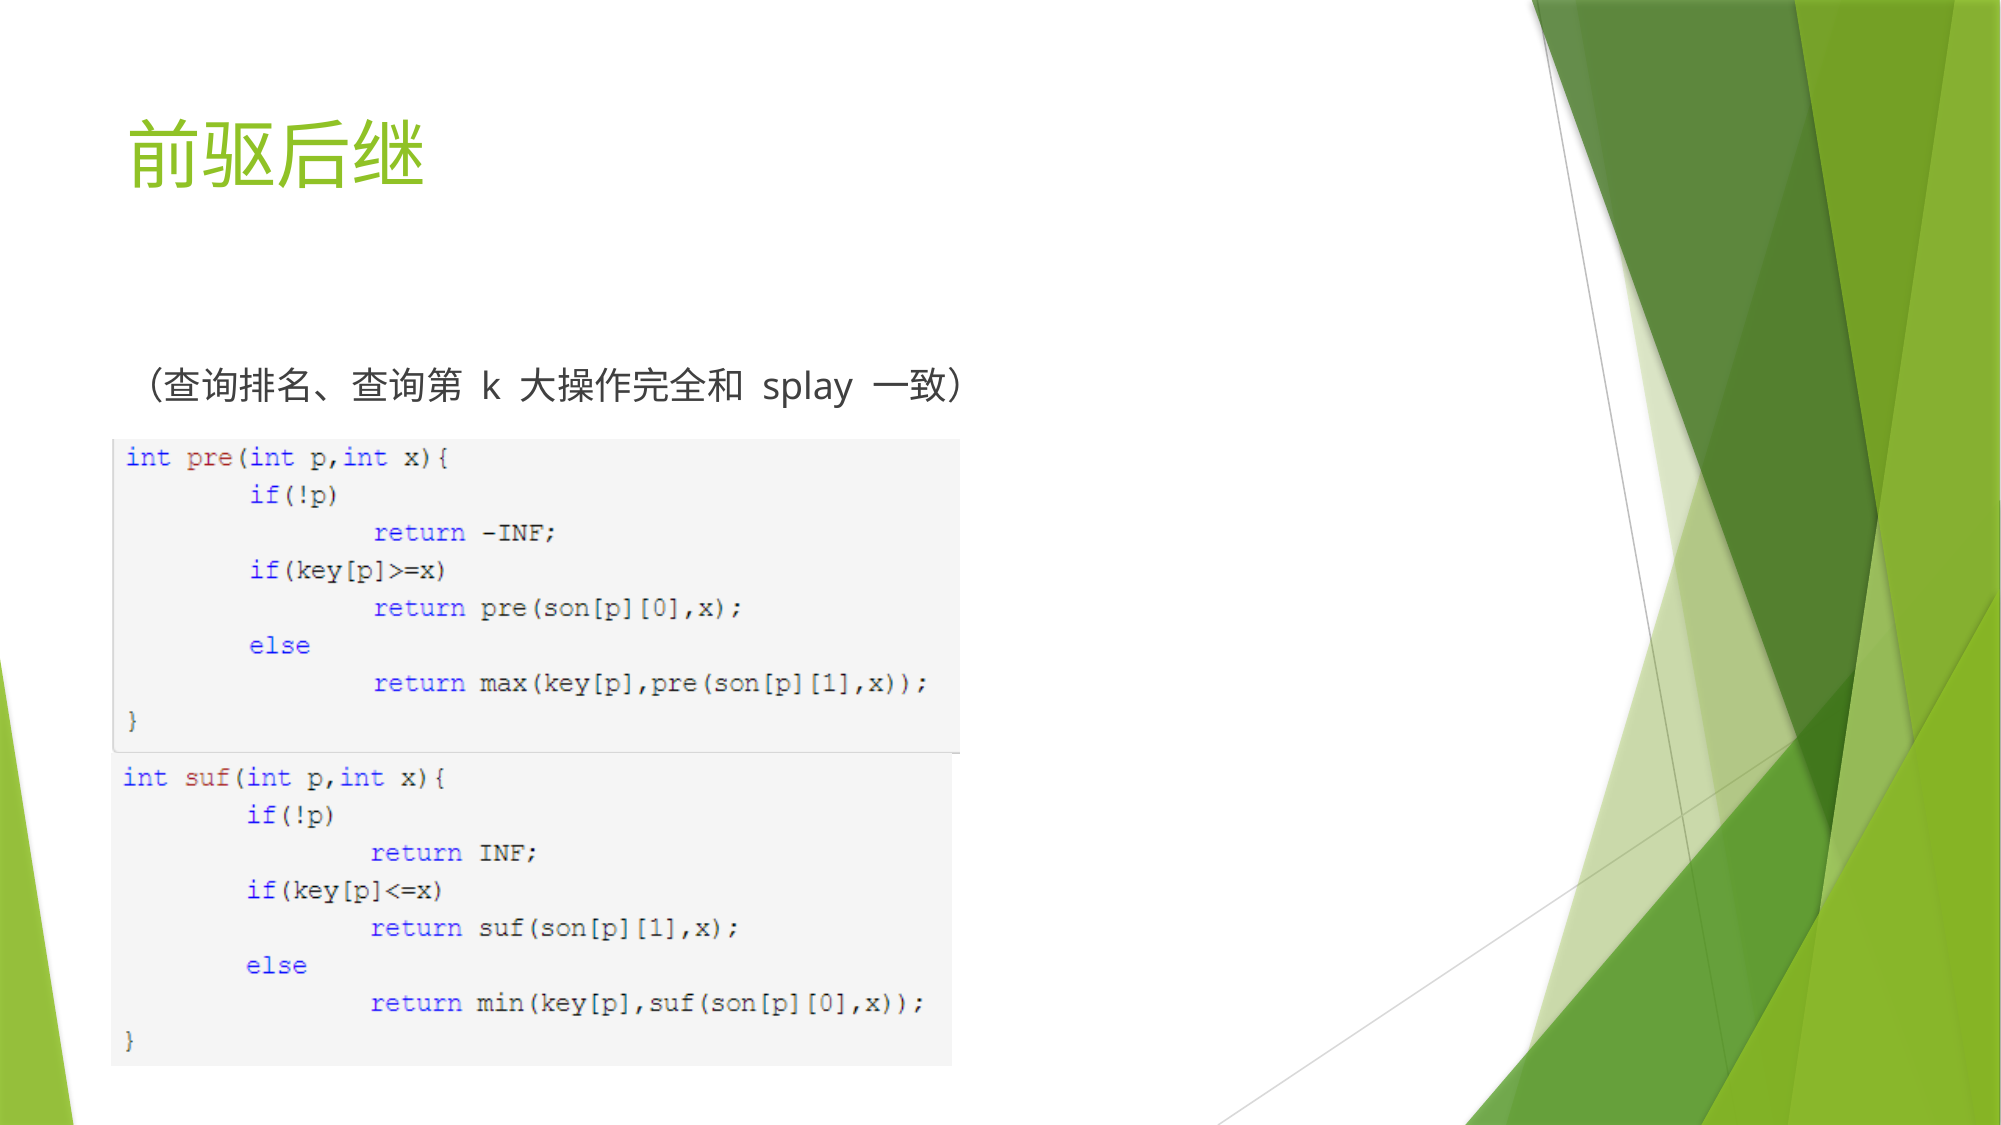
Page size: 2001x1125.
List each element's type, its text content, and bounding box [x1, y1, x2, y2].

picture [110, 438, 961, 1067]
title 前驱后继 [111, 99, 1522, 317]
list （查询排名、查询第 k 大操作完全和 splay 一致） [111, 354, 1522, 992]
